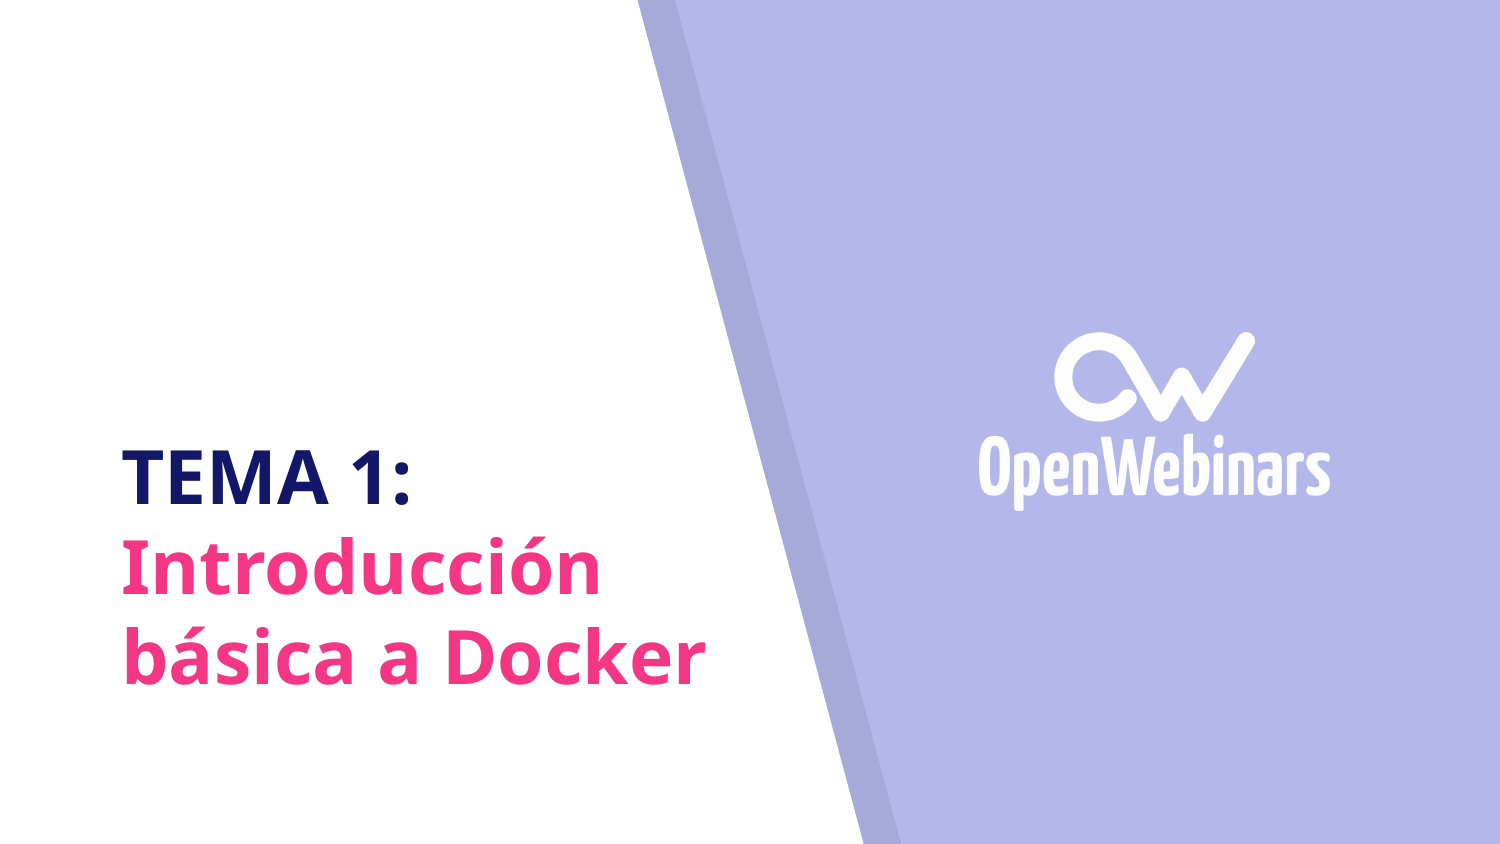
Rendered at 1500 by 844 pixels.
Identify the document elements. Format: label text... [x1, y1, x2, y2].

title TEMA 1: Introducción básica a Docker [106, 520, 1258, 715]
picture [978, 332, 1330, 512]
